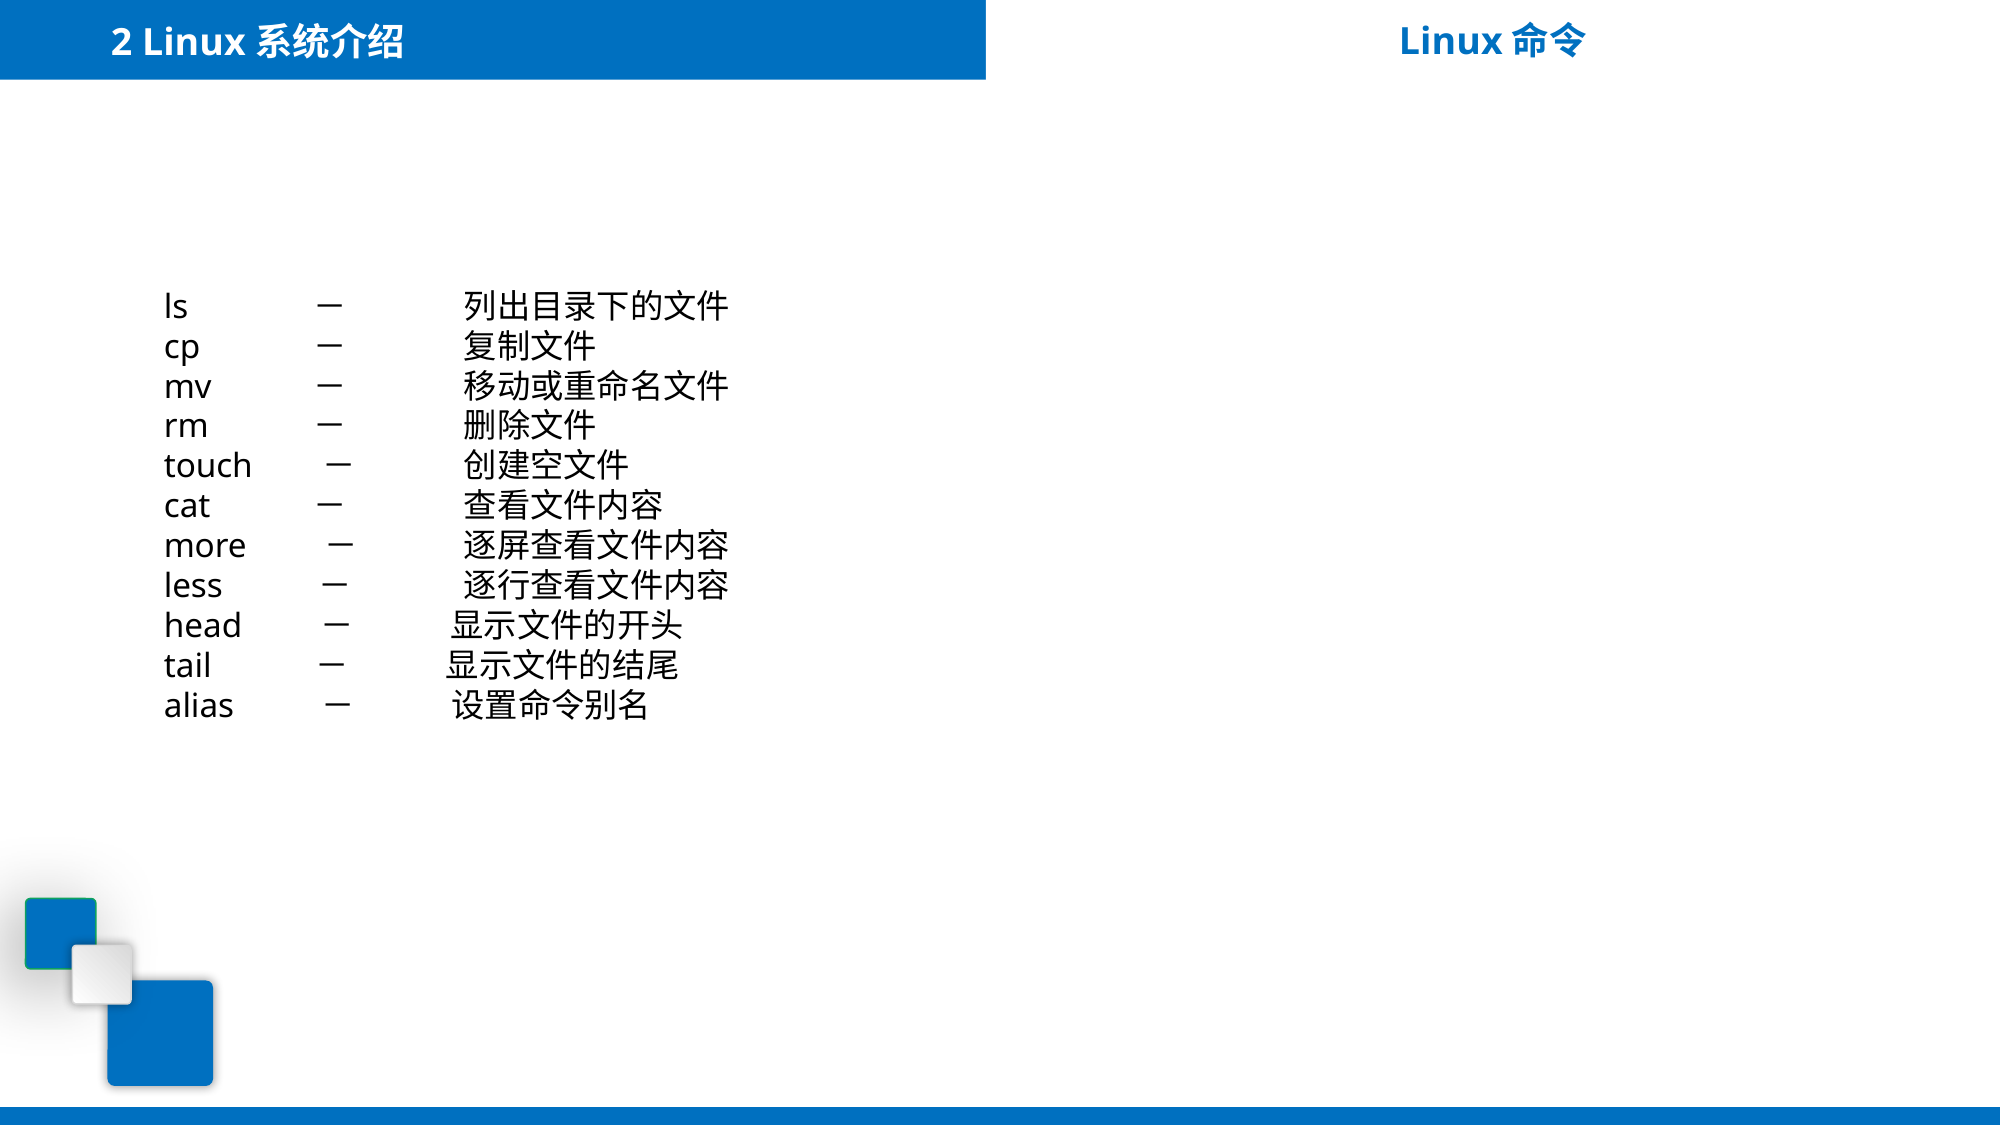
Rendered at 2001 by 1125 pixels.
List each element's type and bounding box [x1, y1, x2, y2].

text_box [0, 0, 2000, 1125]
text_box [25, 898, 214, 1086]
